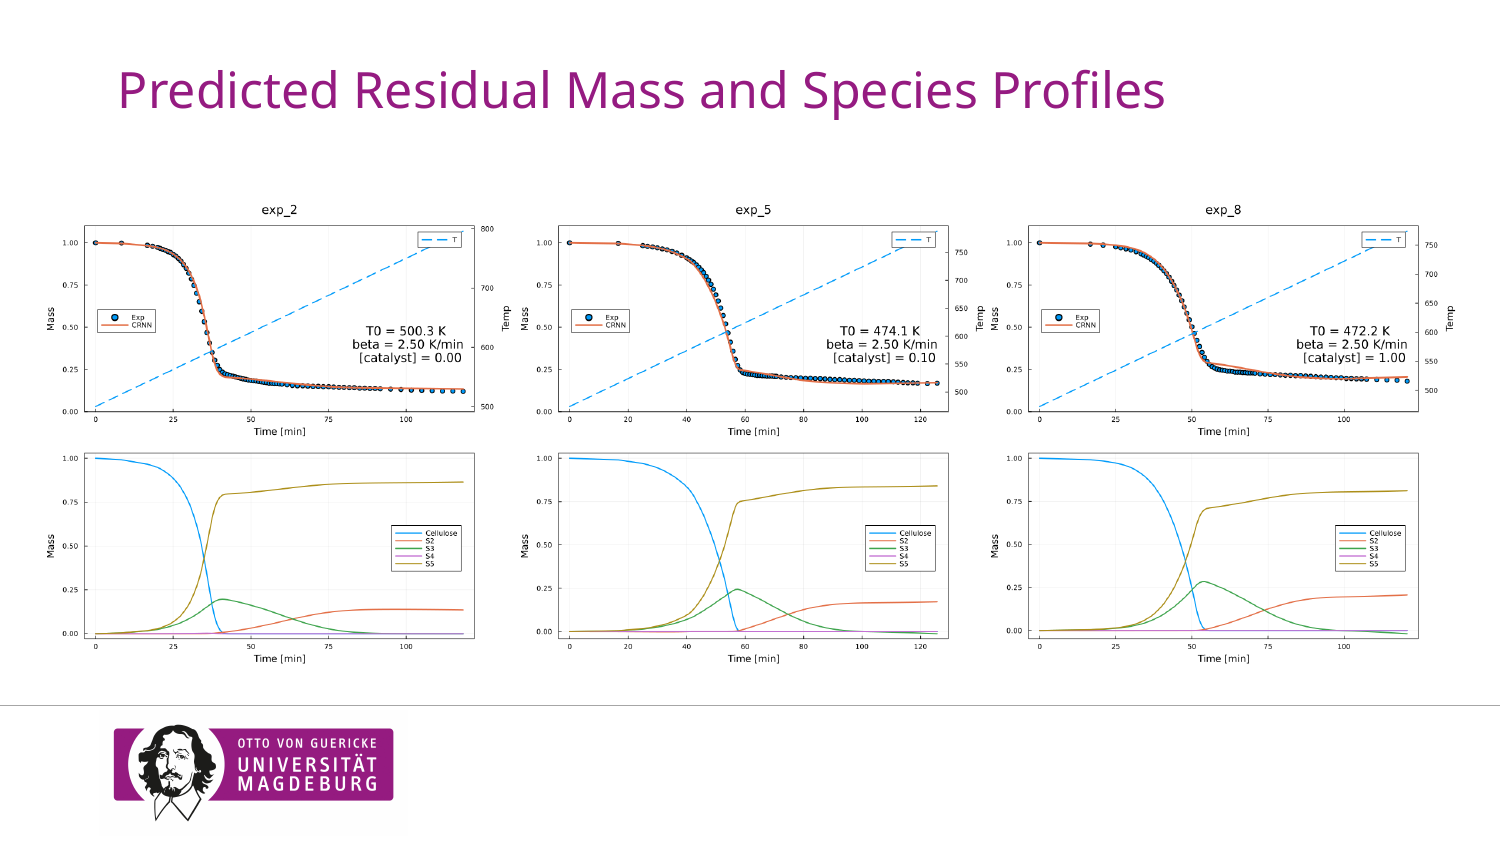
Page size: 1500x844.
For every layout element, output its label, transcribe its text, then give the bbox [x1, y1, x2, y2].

title Predicted Residual Mass and Species Profiles [103, 45, 1397, 126]
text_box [43, 203, 1457, 673]
picture [99, 710, 408, 836]
